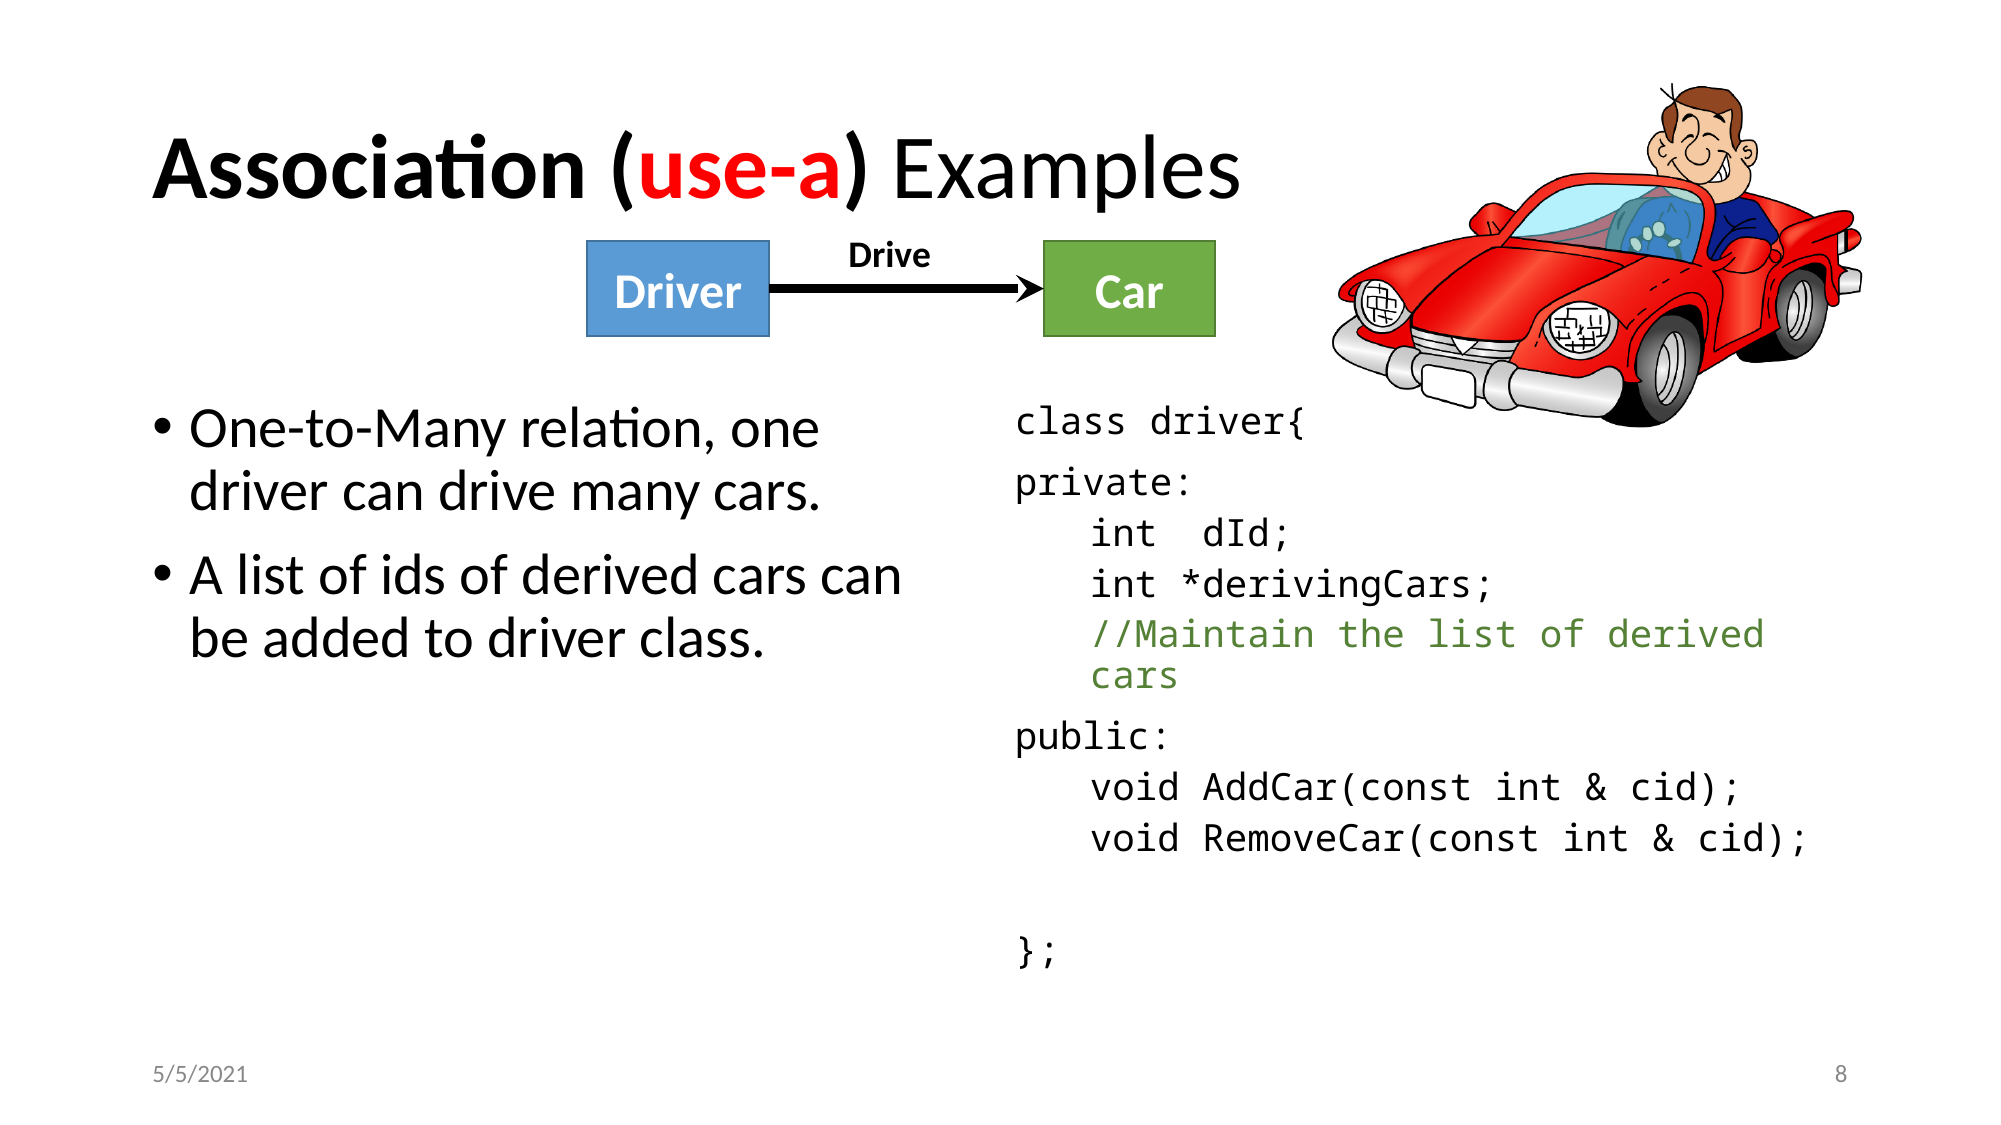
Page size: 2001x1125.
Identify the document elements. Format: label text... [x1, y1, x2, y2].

slide_number ‹#› [1412, 1042, 1863, 1103]
picture [1329, 81, 1863, 428]
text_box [587, 221, 1216, 337]
text_box class driver{ private: int dId; int *derivingCars; //Maintain the list of derived cars public: void AddCar(const int & cid); void RemoveCar(const int & cid); }; [999, 313, 1828, 984]
title Association (use-a) Examples [137, 59, 1863, 278]
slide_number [137, 1042, 588, 1103]
list One-to-Many relation, one driver can drive many cars. A list of ids of derived cars can be added to driver class. [137, 299, 975, 1014]
